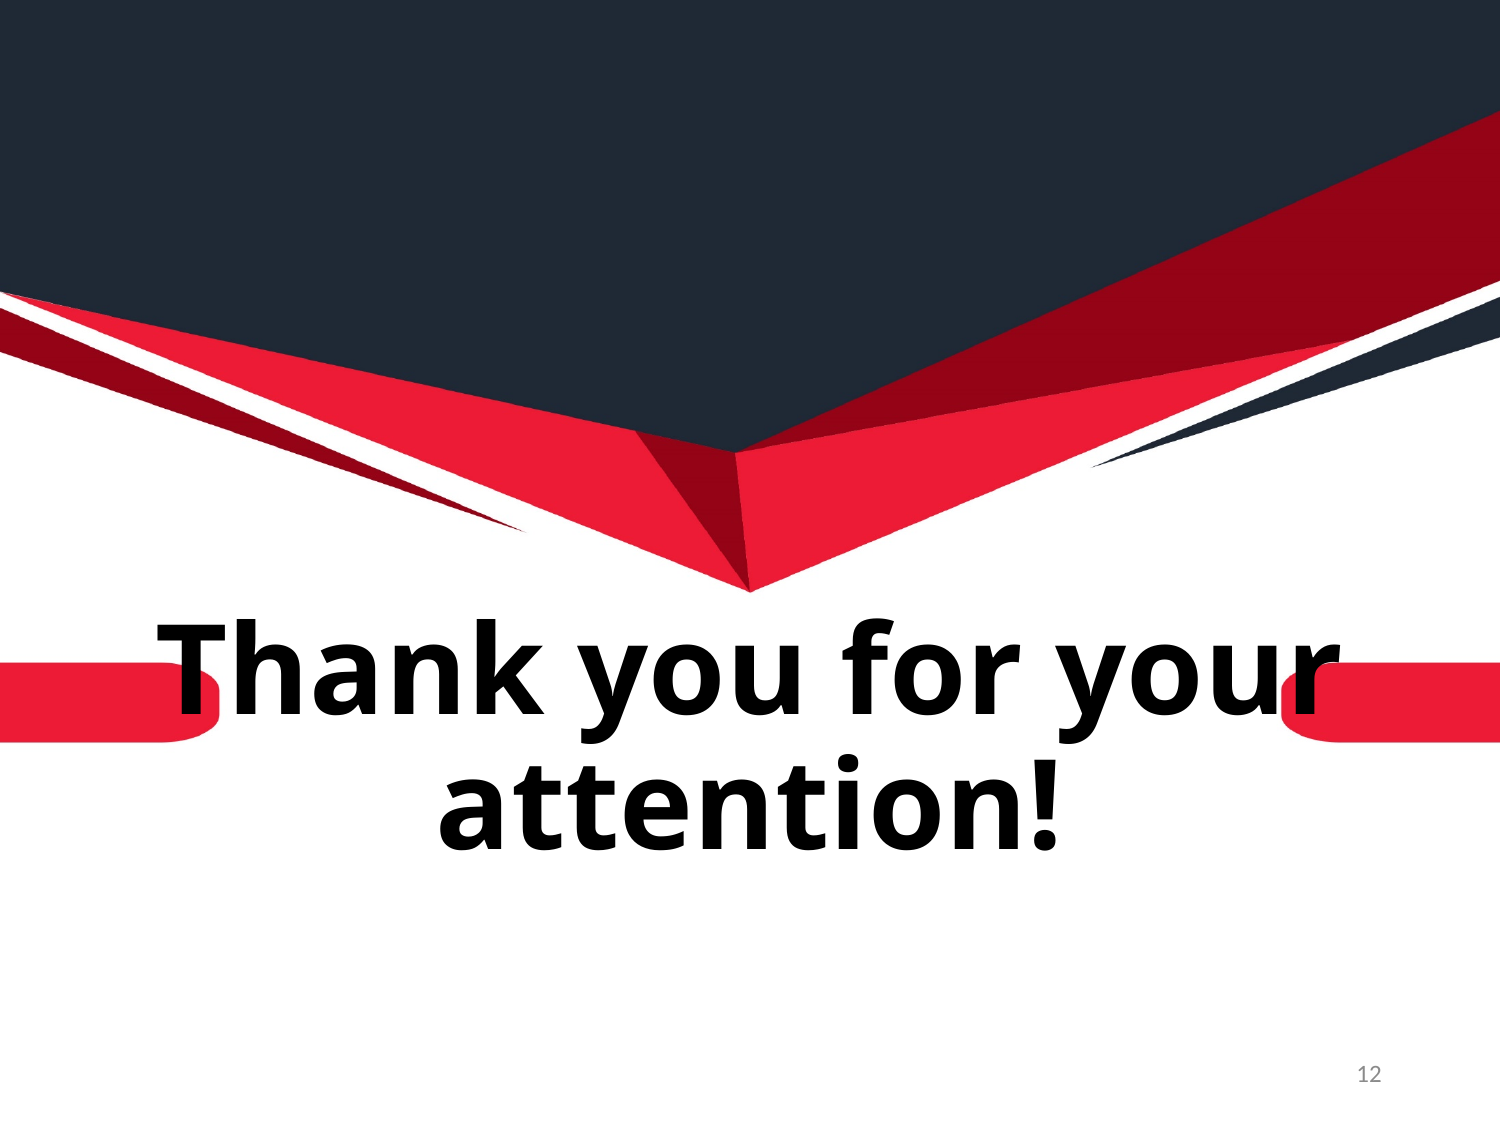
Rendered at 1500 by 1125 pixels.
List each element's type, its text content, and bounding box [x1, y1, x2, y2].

picture [0, 0, 1500, 1125]
title Thank you for your attention! [112, 492, 1388, 885]
slide_number 12 [1059, 1042, 1397, 1103]
